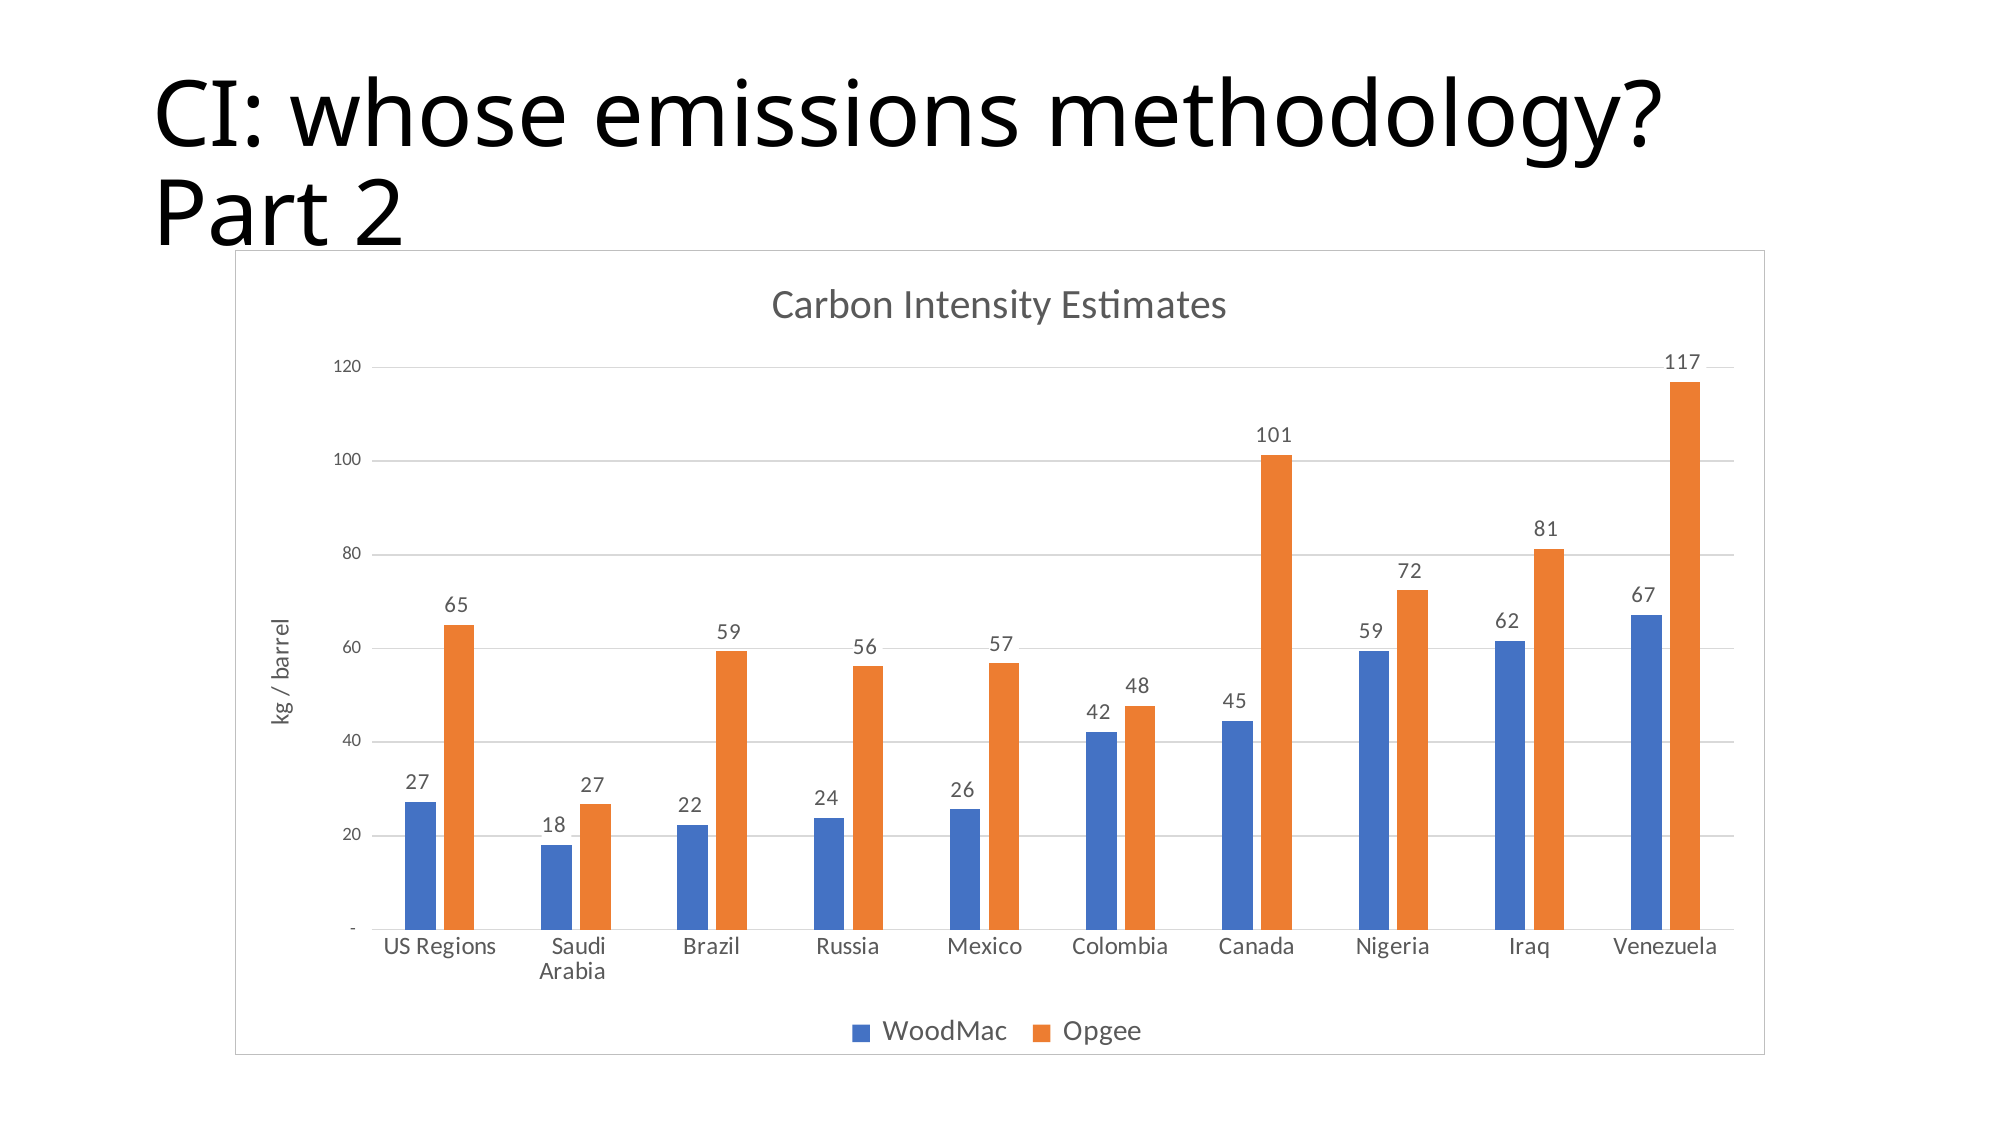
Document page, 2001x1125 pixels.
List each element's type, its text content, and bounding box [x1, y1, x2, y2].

text_box CI: whose emissions methodology? Part 2 [137, 59, 1863, 278]
chart [235, 250, 1765, 1055]
